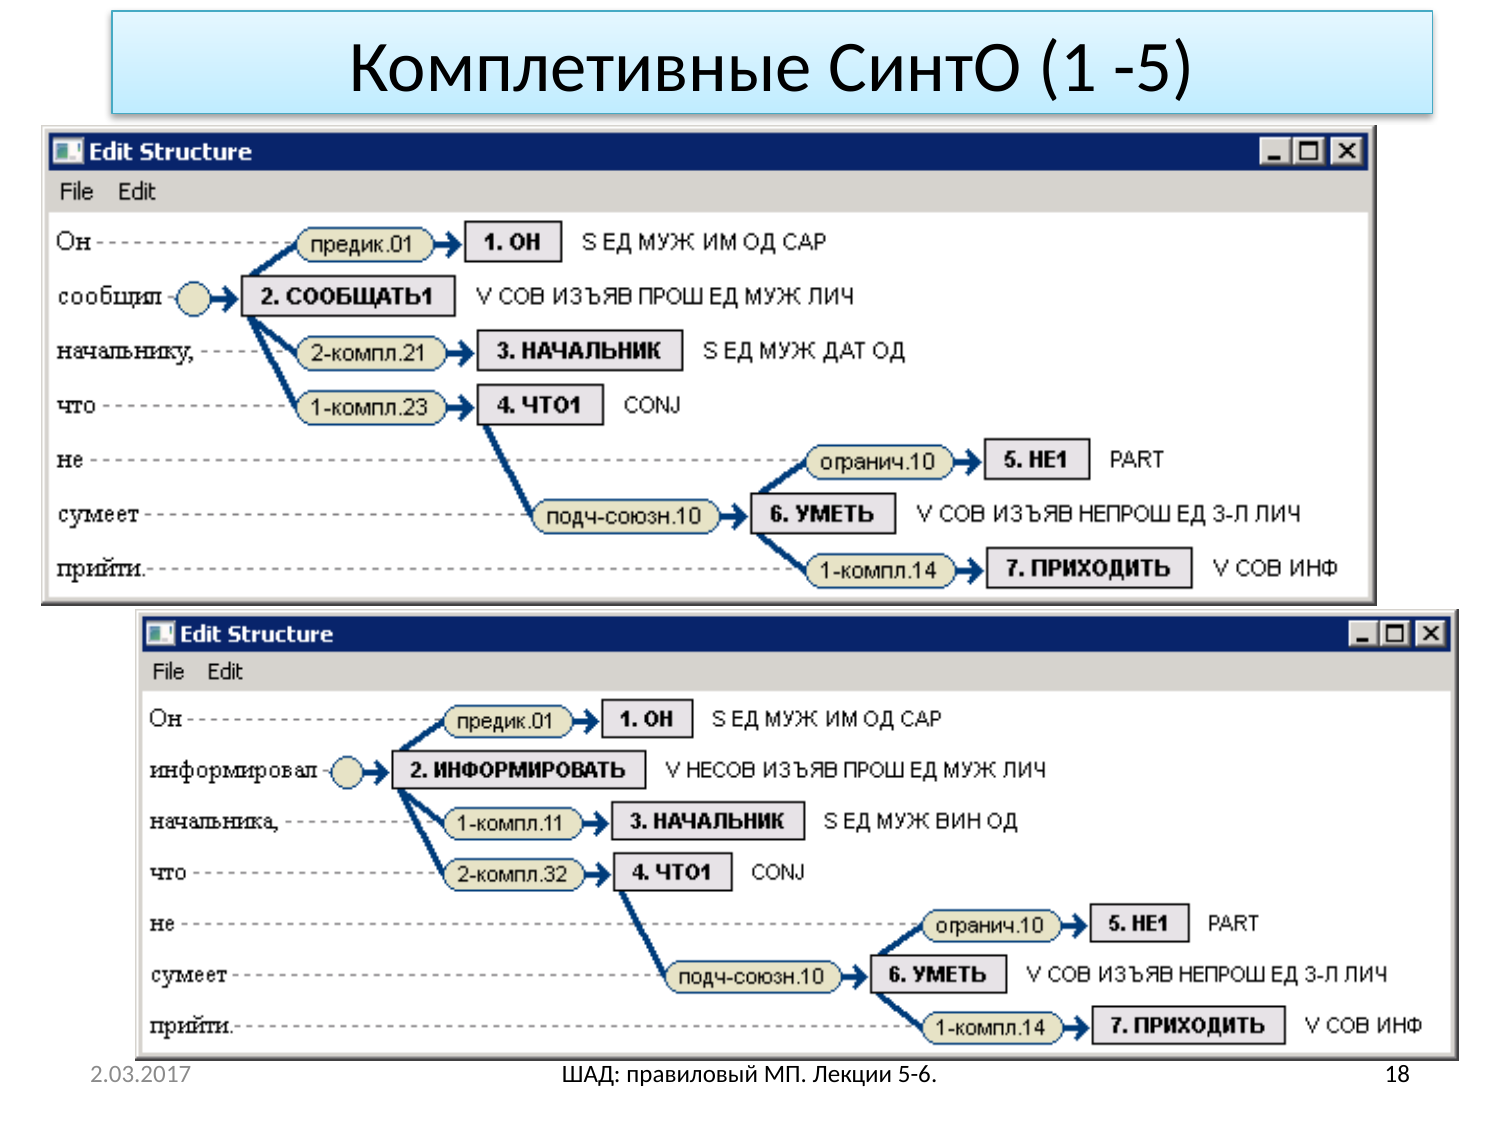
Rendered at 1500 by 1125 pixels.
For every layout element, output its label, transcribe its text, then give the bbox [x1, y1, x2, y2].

footer ШАД: правиловый МП. Лекции 5-6. [512, 1069, 988, 1103]
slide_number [75, 1042, 425, 1103]
title Комплетивные СинтО (1 -5) [111, 10, 1433, 114]
picture [41, 125, 1377, 606]
slide_number 18 [1074, 1069, 1425, 1103]
picture [135, 609, 1459, 1061]
